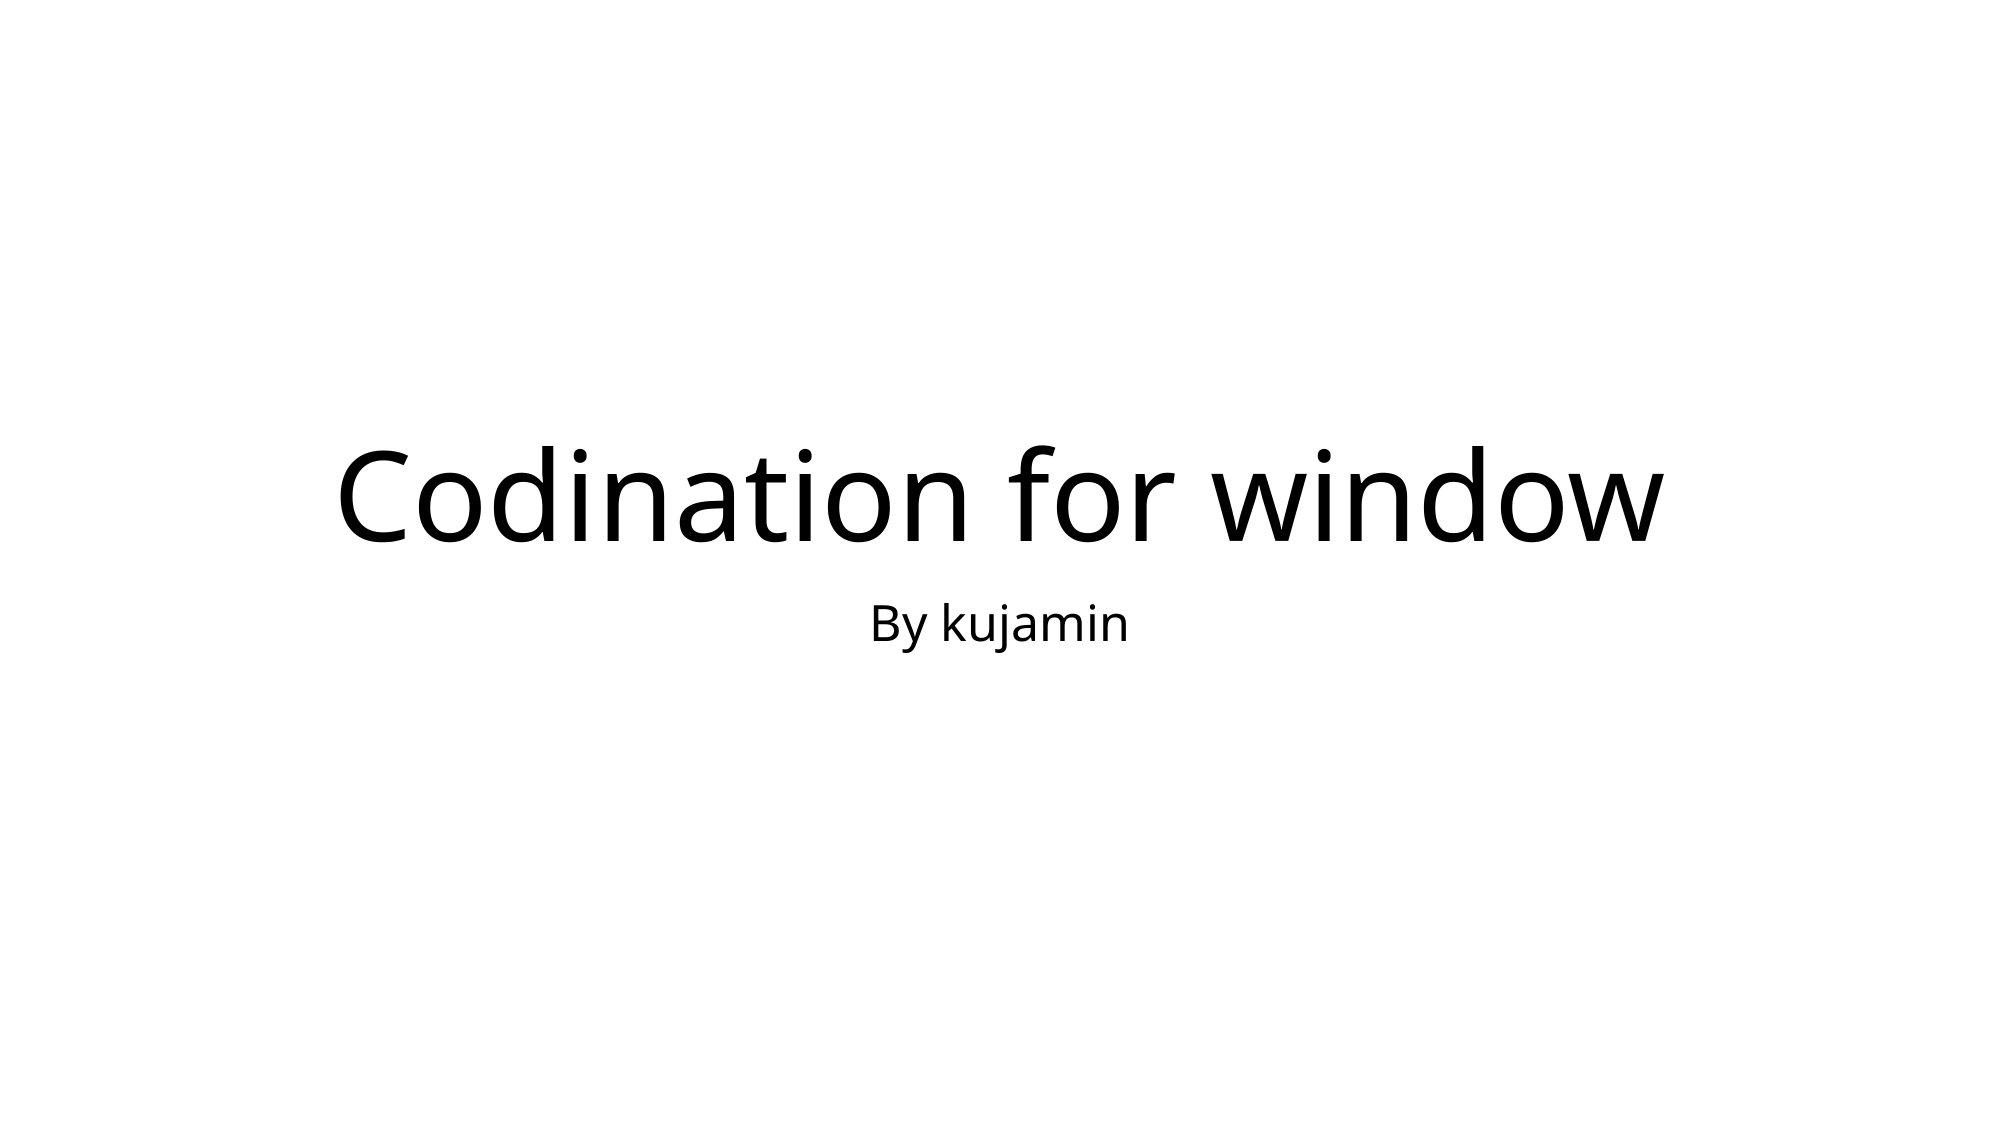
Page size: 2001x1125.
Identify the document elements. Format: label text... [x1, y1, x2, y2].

title Codination for window [249, 184, 1750, 576]
subtitle By kujamin [249, 590, 1750, 863]
